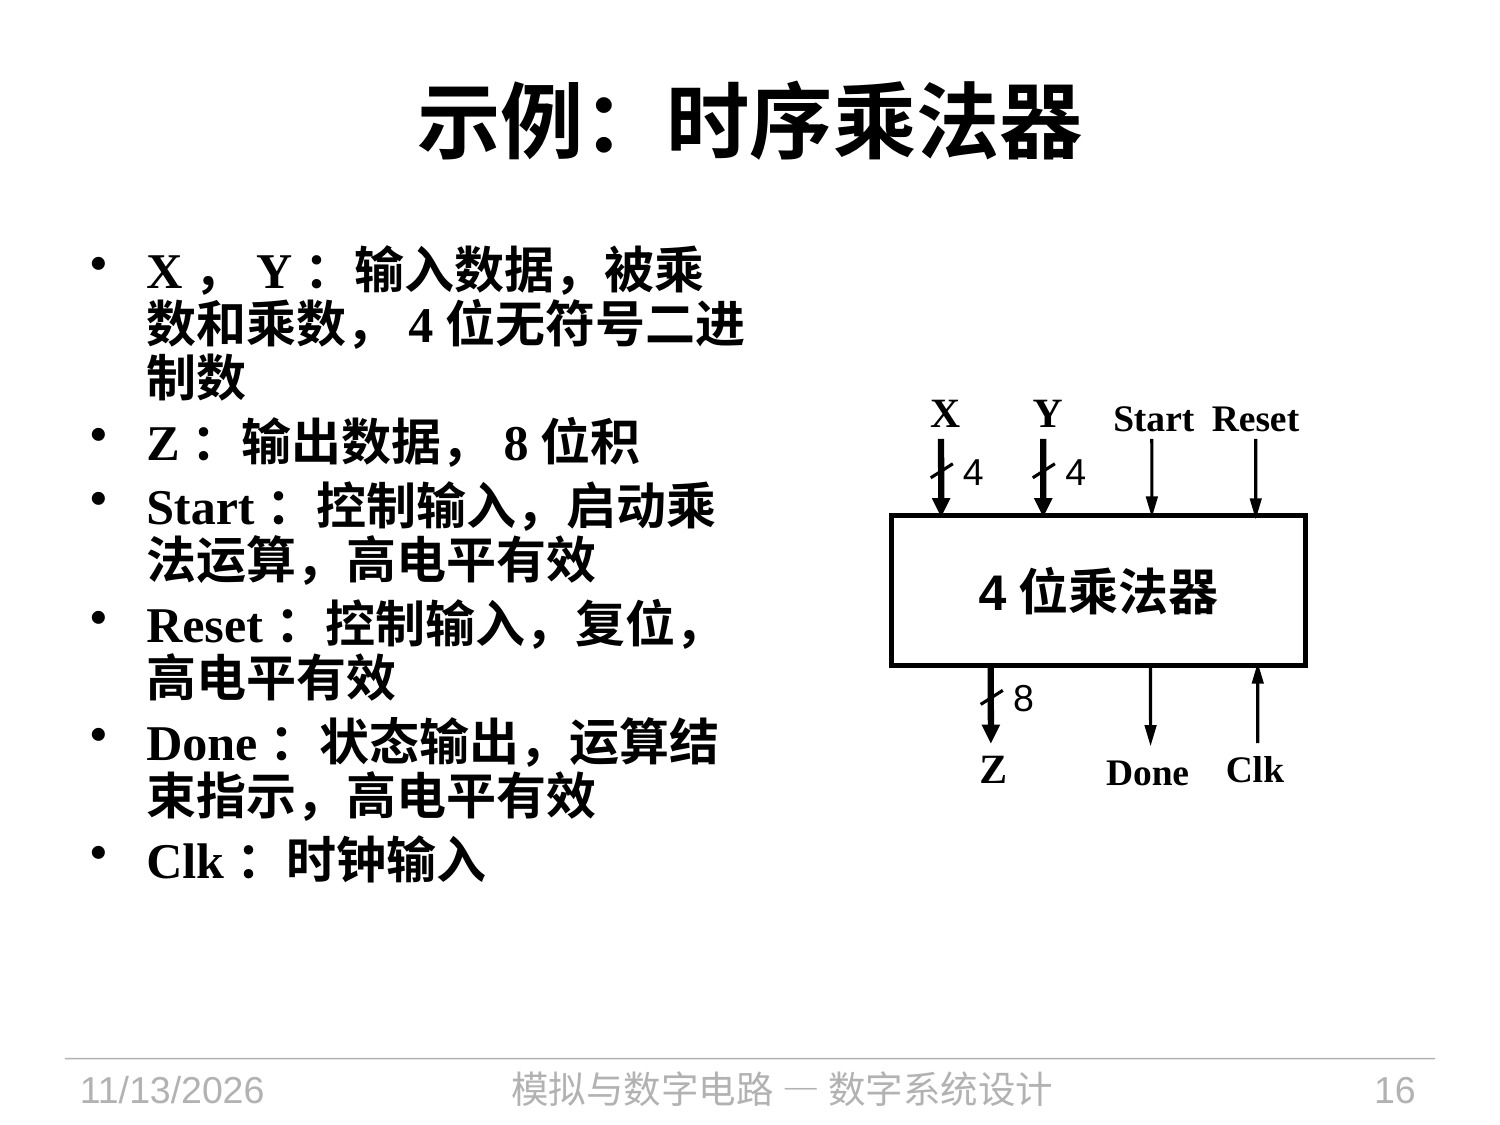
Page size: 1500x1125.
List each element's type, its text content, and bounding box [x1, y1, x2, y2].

list X，Y：输入数据，被乘数和乘数，4位无符号二进制数 Z：输出数据，8位积 Start：控制输入，启动乘法运算，高电平有效 Reset：控制输入，复位，高电平有效 Done：状态输出，运算结束指示，高电平有效 Clk：时钟输入 [75, 237, 762, 1047]
text_box 4 [1065, 452, 1087, 494]
text_box [1144, 665, 1157, 743]
text_box Reset [1211, 389, 1300, 439]
text_box Z [979, 747, 1008, 793]
text_box [1249, 439, 1262, 515]
text_box [984, 699, 998, 744]
text_box Done [1105, 743, 1190, 793]
text_box 4位乘法器 [891, 515, 1306, 666]
text_box 4 [963, 452, 984, 494]
text_box Start [1113, 389, 1195, 439]
text_box [1251, 663, 1264, 740]
footer 模拟与数字电路 — 数字系统设计 [359, 1058, 1205, 1125]
text_box Clk [1225, 740, 1285, 791]
text_box [934, 472, 948, 517]
text_box 8 [1013, 679, 1034, 720]
text_box [1145, 439, 1159, 515]
title 示例：时序乘法器 [75, 24, 1425, 213]
text_box X [930, 391, 961, 437]
text_box Y [1032, 391, 1063, 437]
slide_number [64, 1058, 348, 1125]
slide_number 16 [1230, 1058, 1431, 1125]
text_box [1037, 472, 1050, 517]
